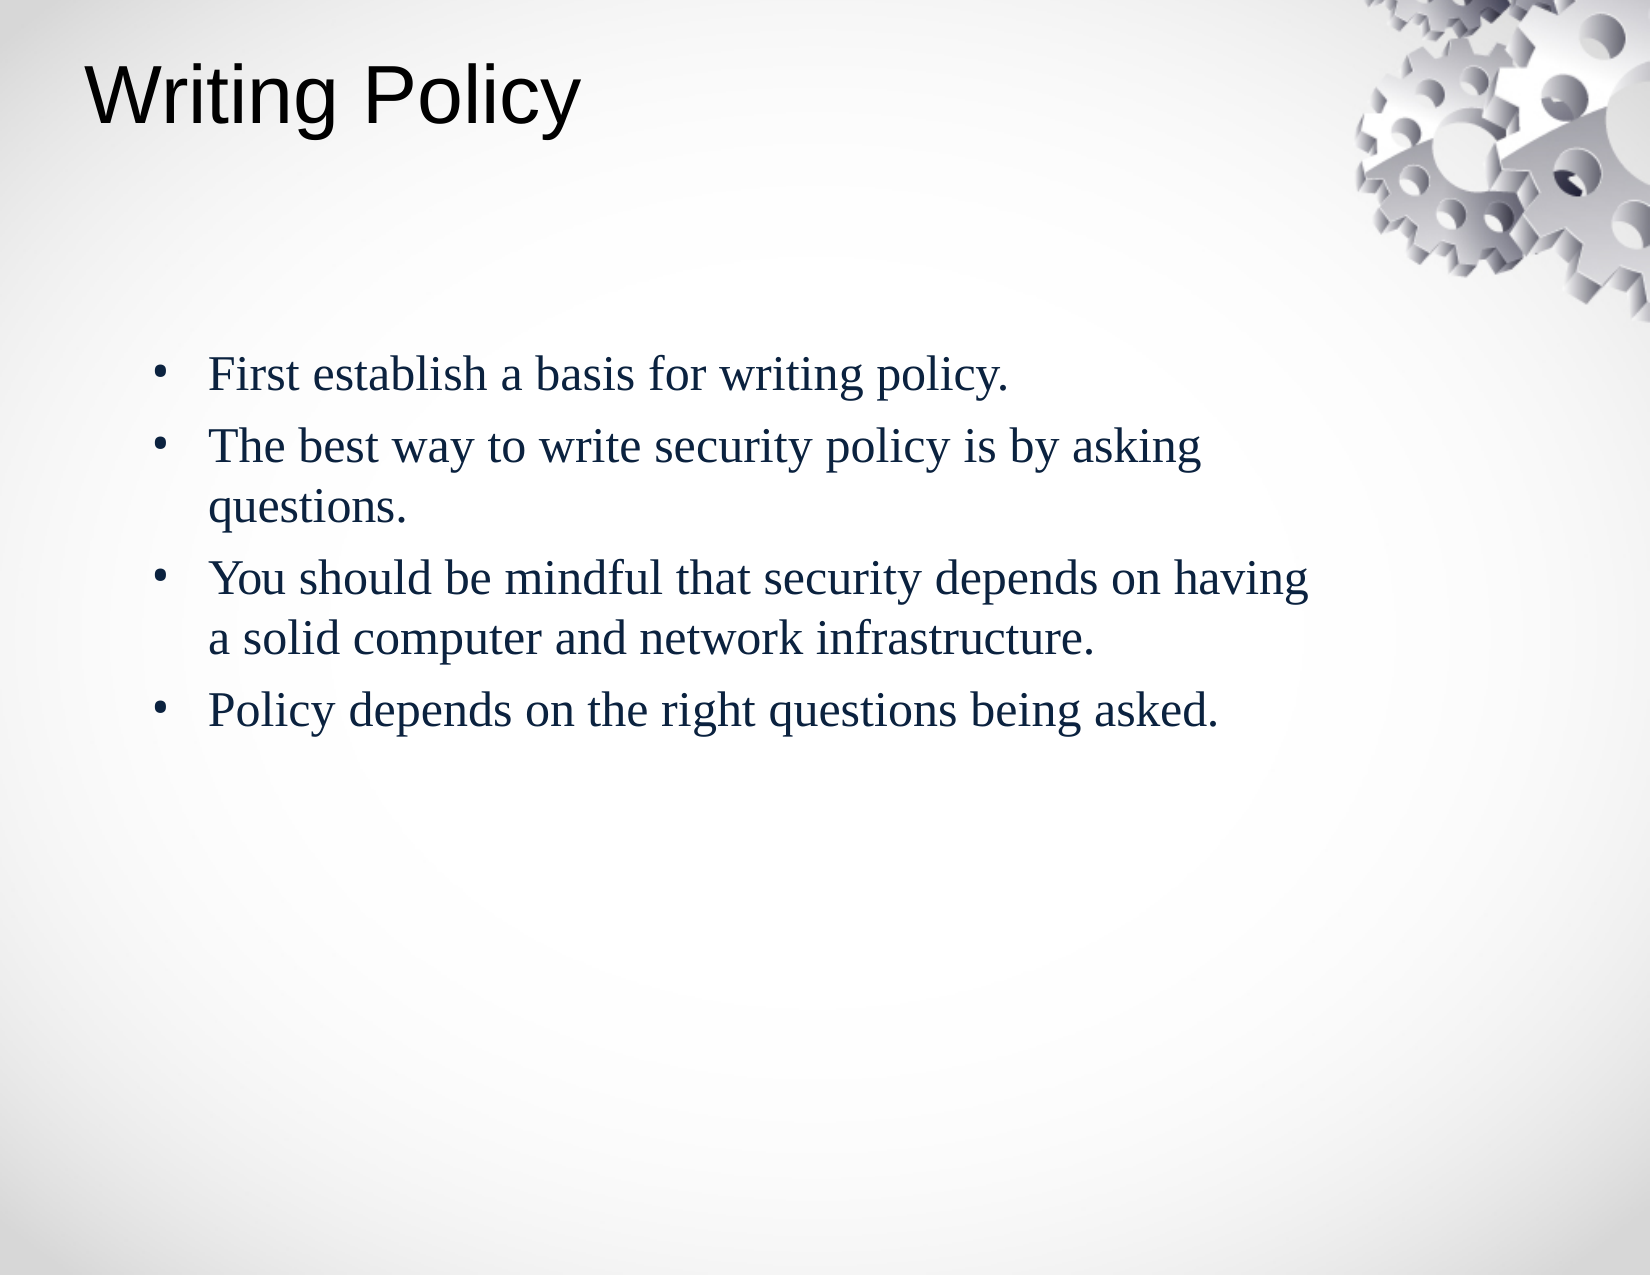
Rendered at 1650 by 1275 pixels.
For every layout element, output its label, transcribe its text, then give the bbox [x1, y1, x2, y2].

title Writing Policy [82, 0, 1568, 198]
picture [0, 0, 1650, 1275]
text_box First establish a basis for writing policy. The best way to write security policy is by asking questions. You should be mindful that security depends on having a solid computer and network infrastructure. Policy depends on the right questions being asked. [149, 326, 1313, 737]
